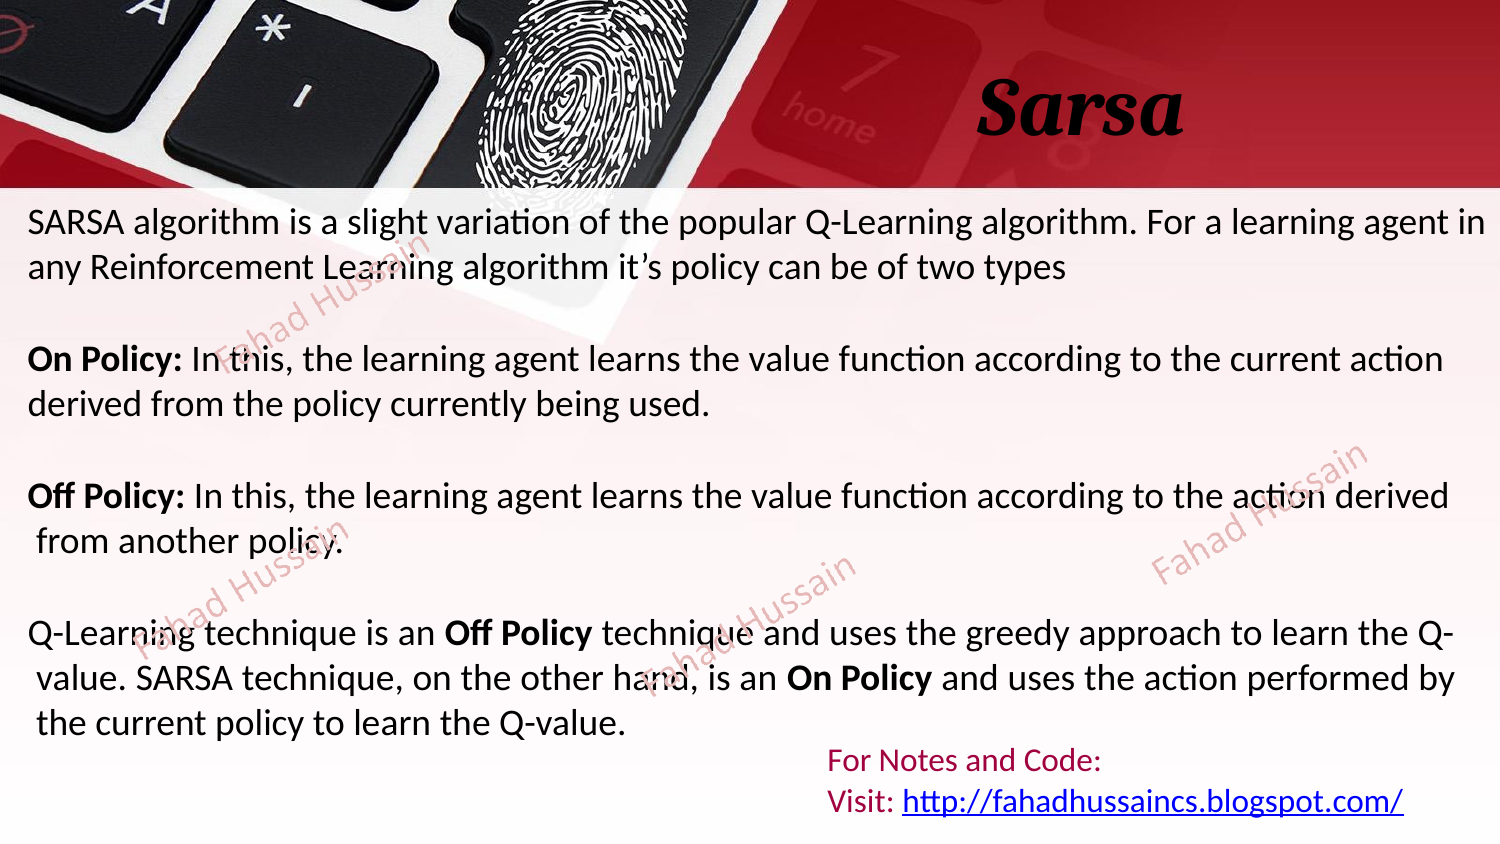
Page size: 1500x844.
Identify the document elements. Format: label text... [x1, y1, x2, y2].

picture [0, 0, 1500, 844]
text_box [1151, 446, 1368, 585]
text_box [640, 558, 856, 697]
text_box SARSA algorithm is a slight variation of the popular Q-Learning algorithm. For a learning agent in any Reinforcement Learning algorithm it’s policy can be of two types On Policy: In this, the learning agent learns the value function according to the current action derived from the policy currently being used. Off Policy: In this, the learning agent learns the value function according to the action derived from another policy. Q-Learning technique is an Off Policy technique and uses the greedy approach to learn the Q- value. SARSA technique, on the other hand, is an On Policy and uses the action performed by the current policy to learn the Q-value. For Notes and Code: Visit: http://fahadhussaincs.blogspot.com/ [25, 195, 1492, 819]
title Sarsa [975, 50, 1192, 193]
text_box [132, 522, 349, 660]
text_box [214, 236, 430, 374]
